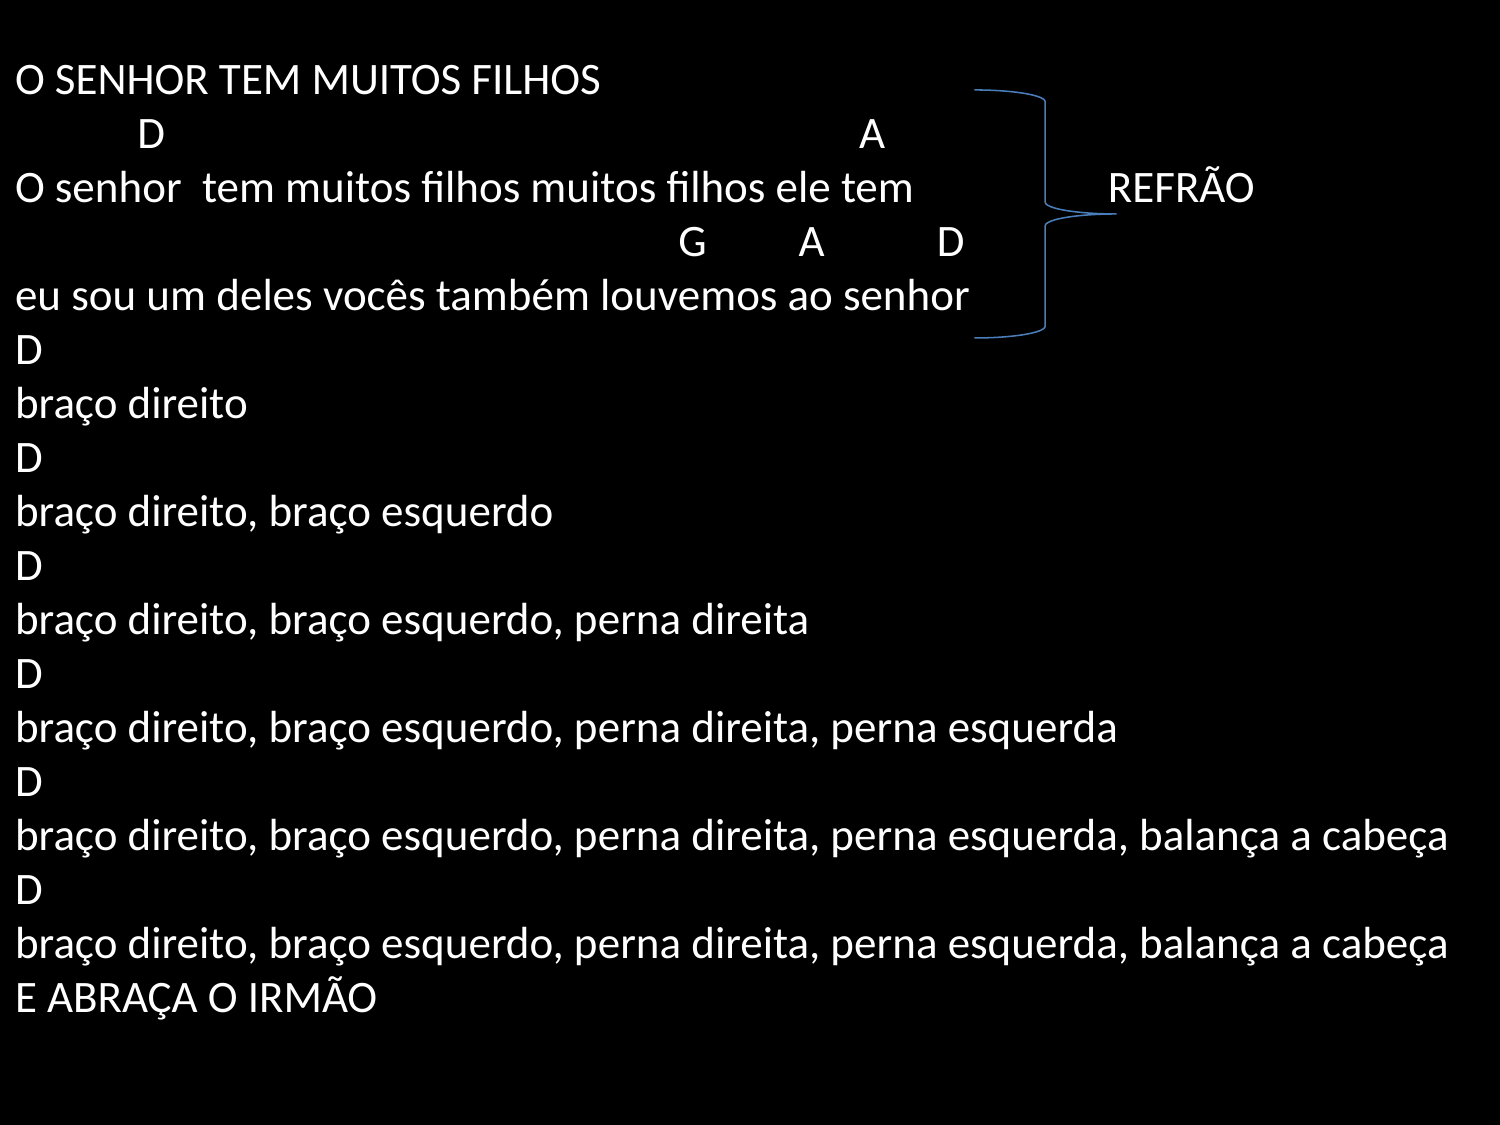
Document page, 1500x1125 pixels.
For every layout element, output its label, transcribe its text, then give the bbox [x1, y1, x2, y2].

title O SENHOR TEM MUITOS FILHOS D A O senhor tem muitos filhos muitos filhos ele tem REFRÃO G A D eu sou um deles vocês também louvemos ao senhor D braço direito D braço direito, braço esquerdo D braço direito, braço esquerdo, perna direita D braço direito, braço esquerdo, perna direita, perna esquerda D braço direito, braço esquerdo, perna direita, perna esquerda, balança a cabeça D braço direito, braço esquerdo, perna direita, perna esquerda, balança a cabeça E ABRAÇA O IRMÃO [0, 0, 1500, 1125]
text_box [974, 89, 1117, 339]
